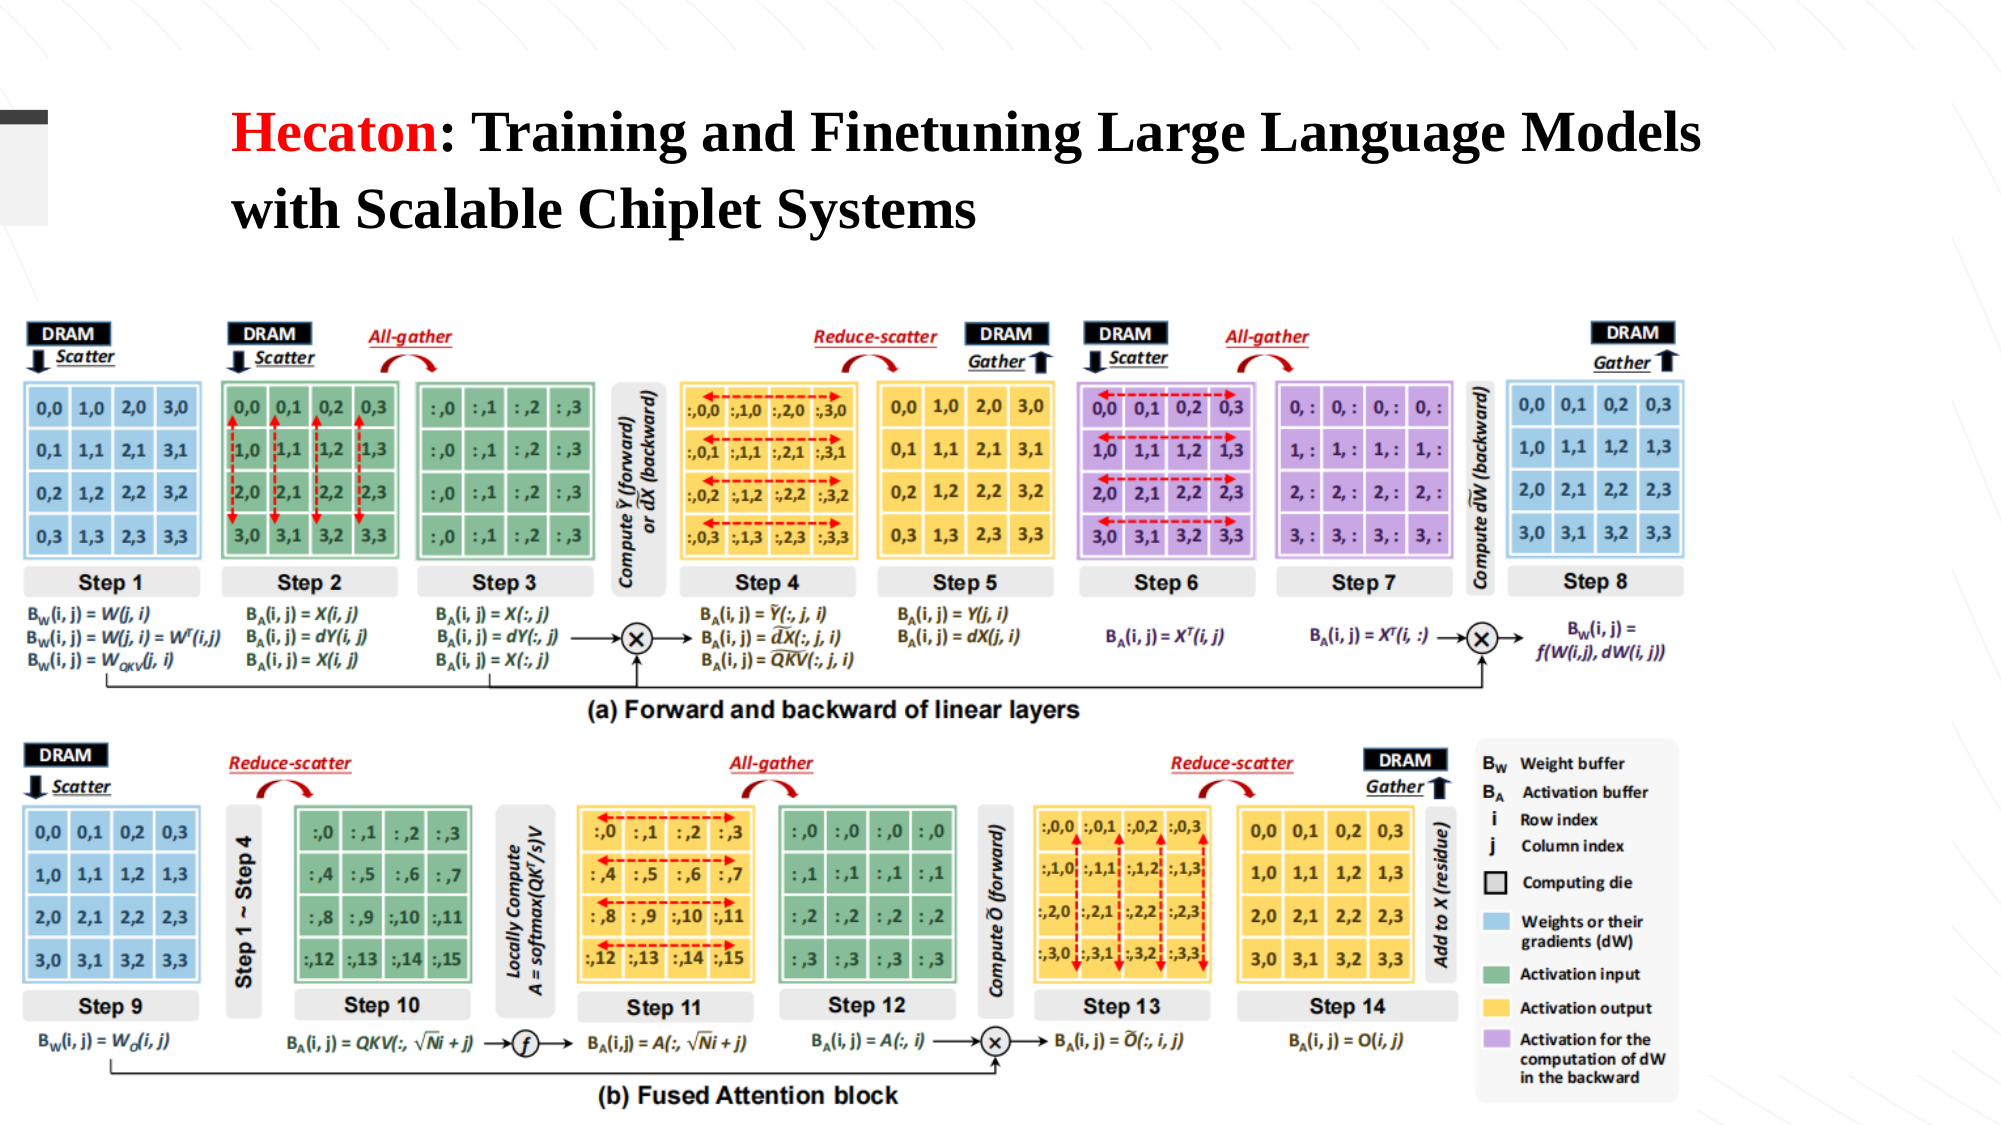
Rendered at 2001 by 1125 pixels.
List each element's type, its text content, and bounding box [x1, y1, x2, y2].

text_box [47, 49, 1953, 1076]
text_box Hecaton: Training and Finetuning Large Language Models with Scalable Chiplet Systems [220, 84, 1730, 245]
picture [0, 300, 1697, 1125]
